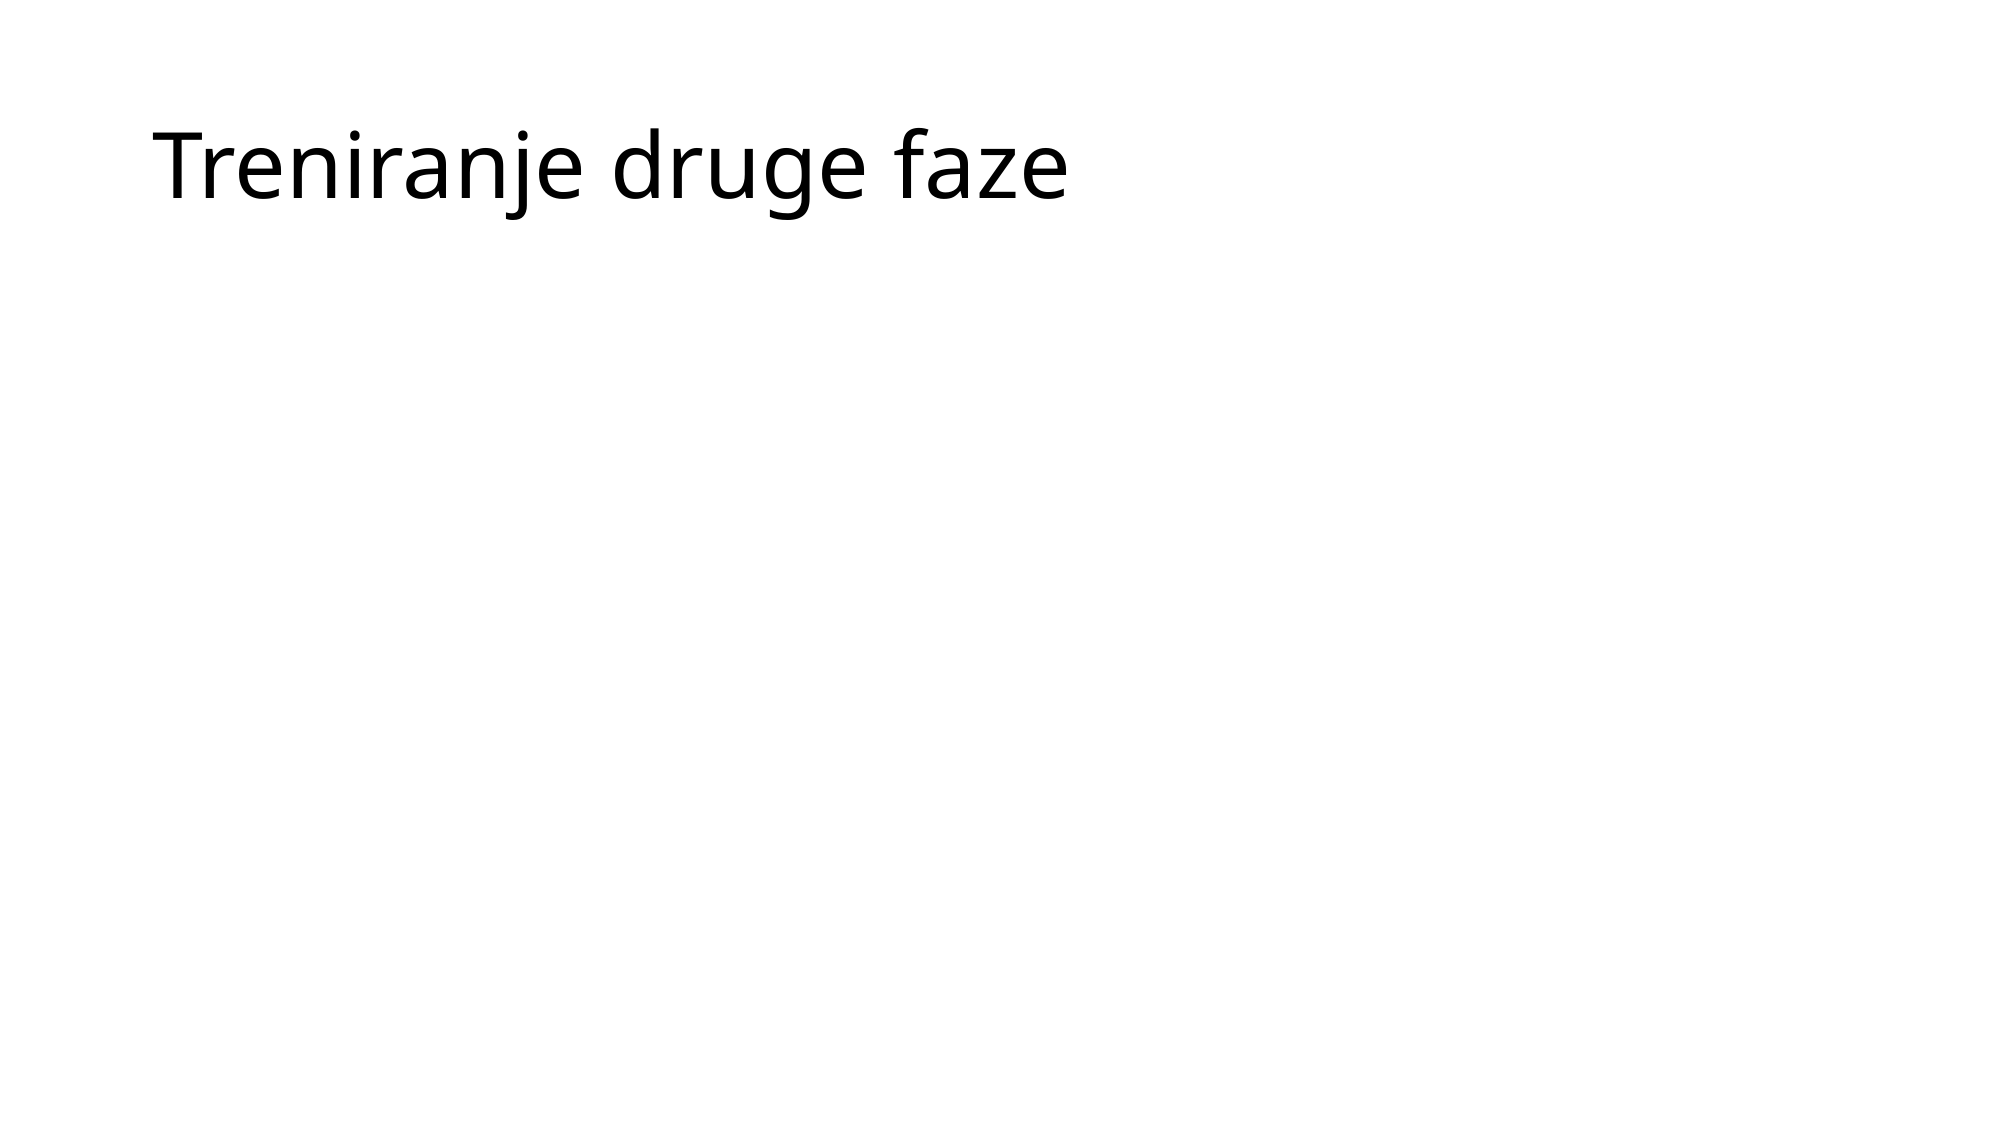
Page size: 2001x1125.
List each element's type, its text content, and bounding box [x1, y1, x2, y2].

title Treniranje druge faze [137, 59, 1863, 278]
